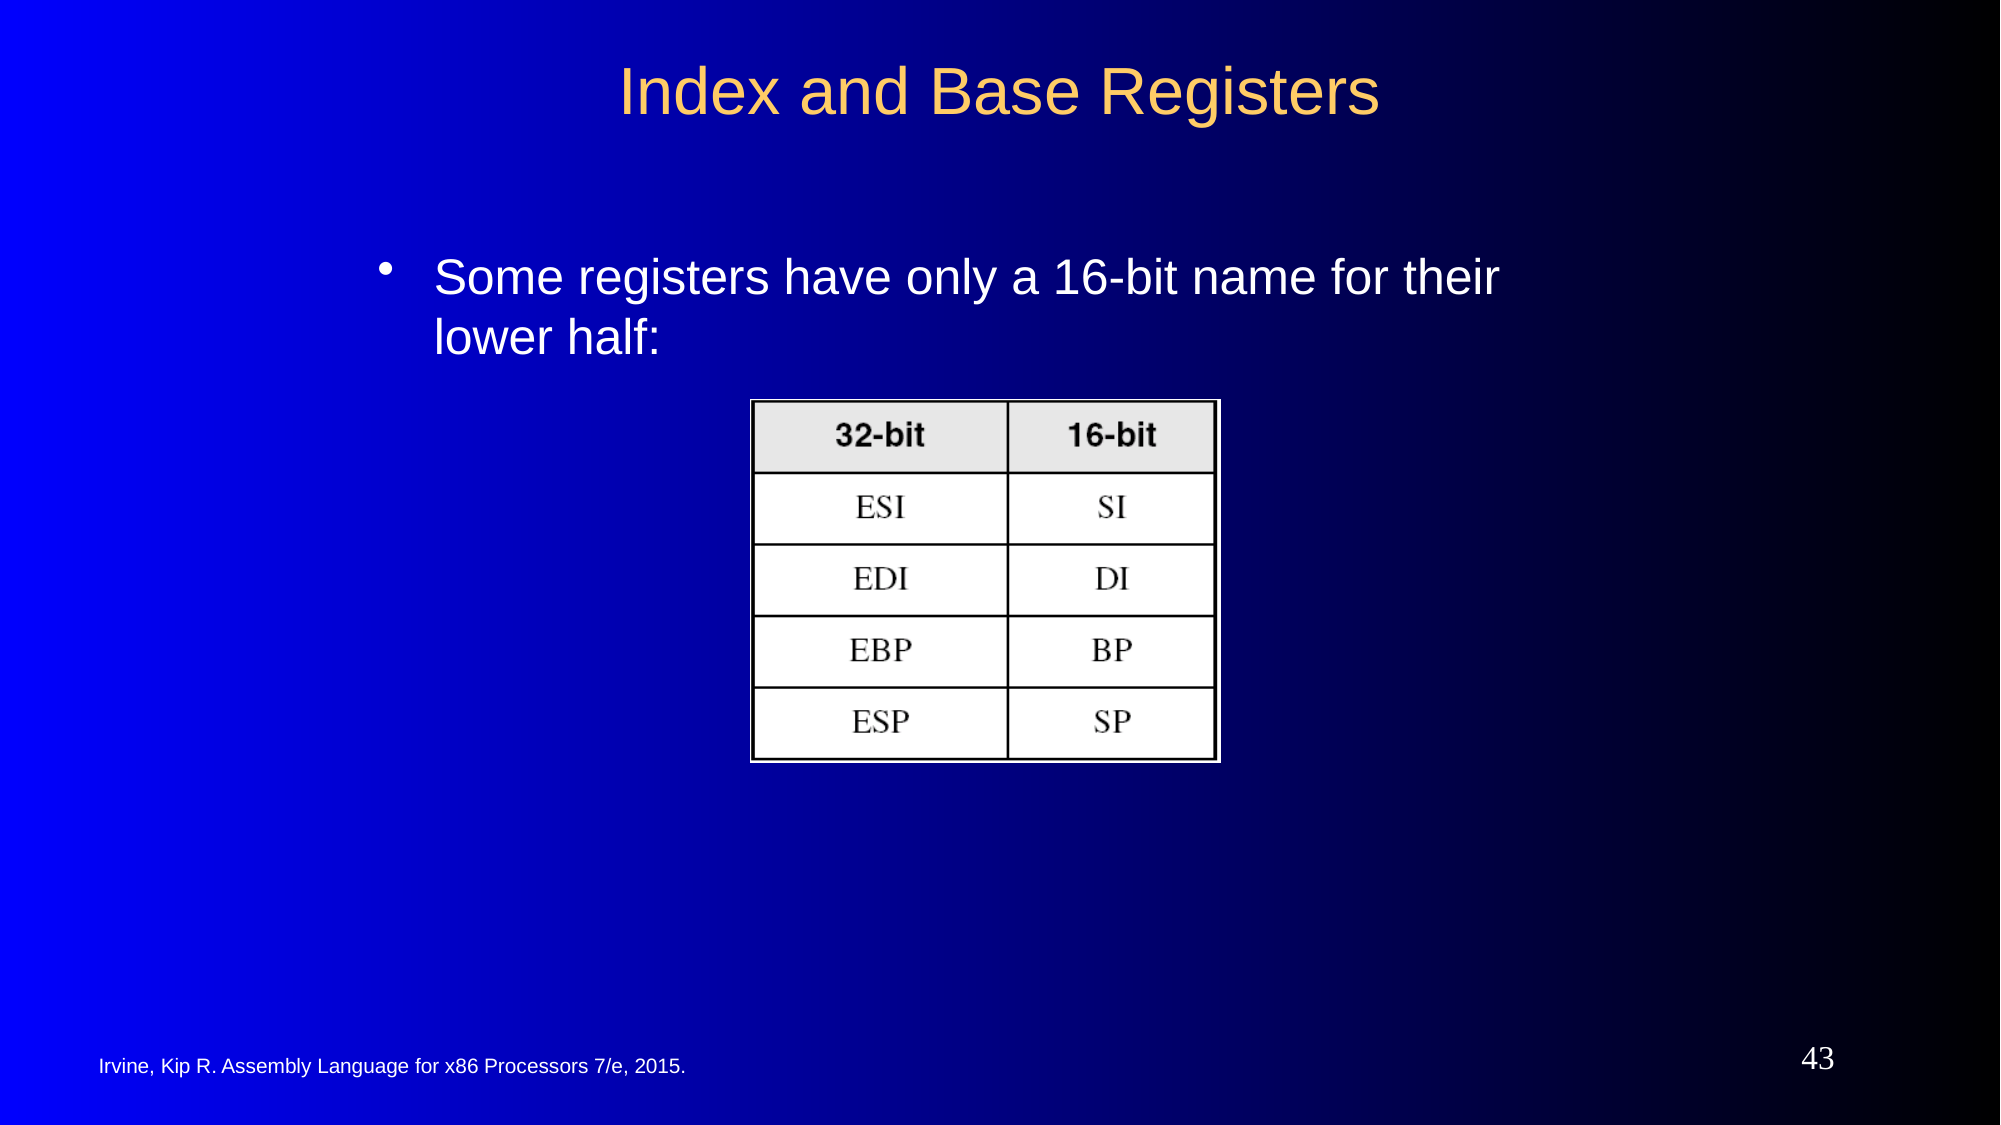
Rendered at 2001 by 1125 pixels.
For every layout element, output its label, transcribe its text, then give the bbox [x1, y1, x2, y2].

title Index and Base Registers [150, 37, 1850, 138]
slide_number 43 [1633, 1025, 1850, 1088]
picture [749, 399, 1221, 763]
list Some registers have only a 16-bit name for their lower half: [362, 237, 1638, 413]
footer Irvine, Kip R. Assembly Language for x86 Processors 7/e, 2015. [83, 1040, 1034, 1091]
